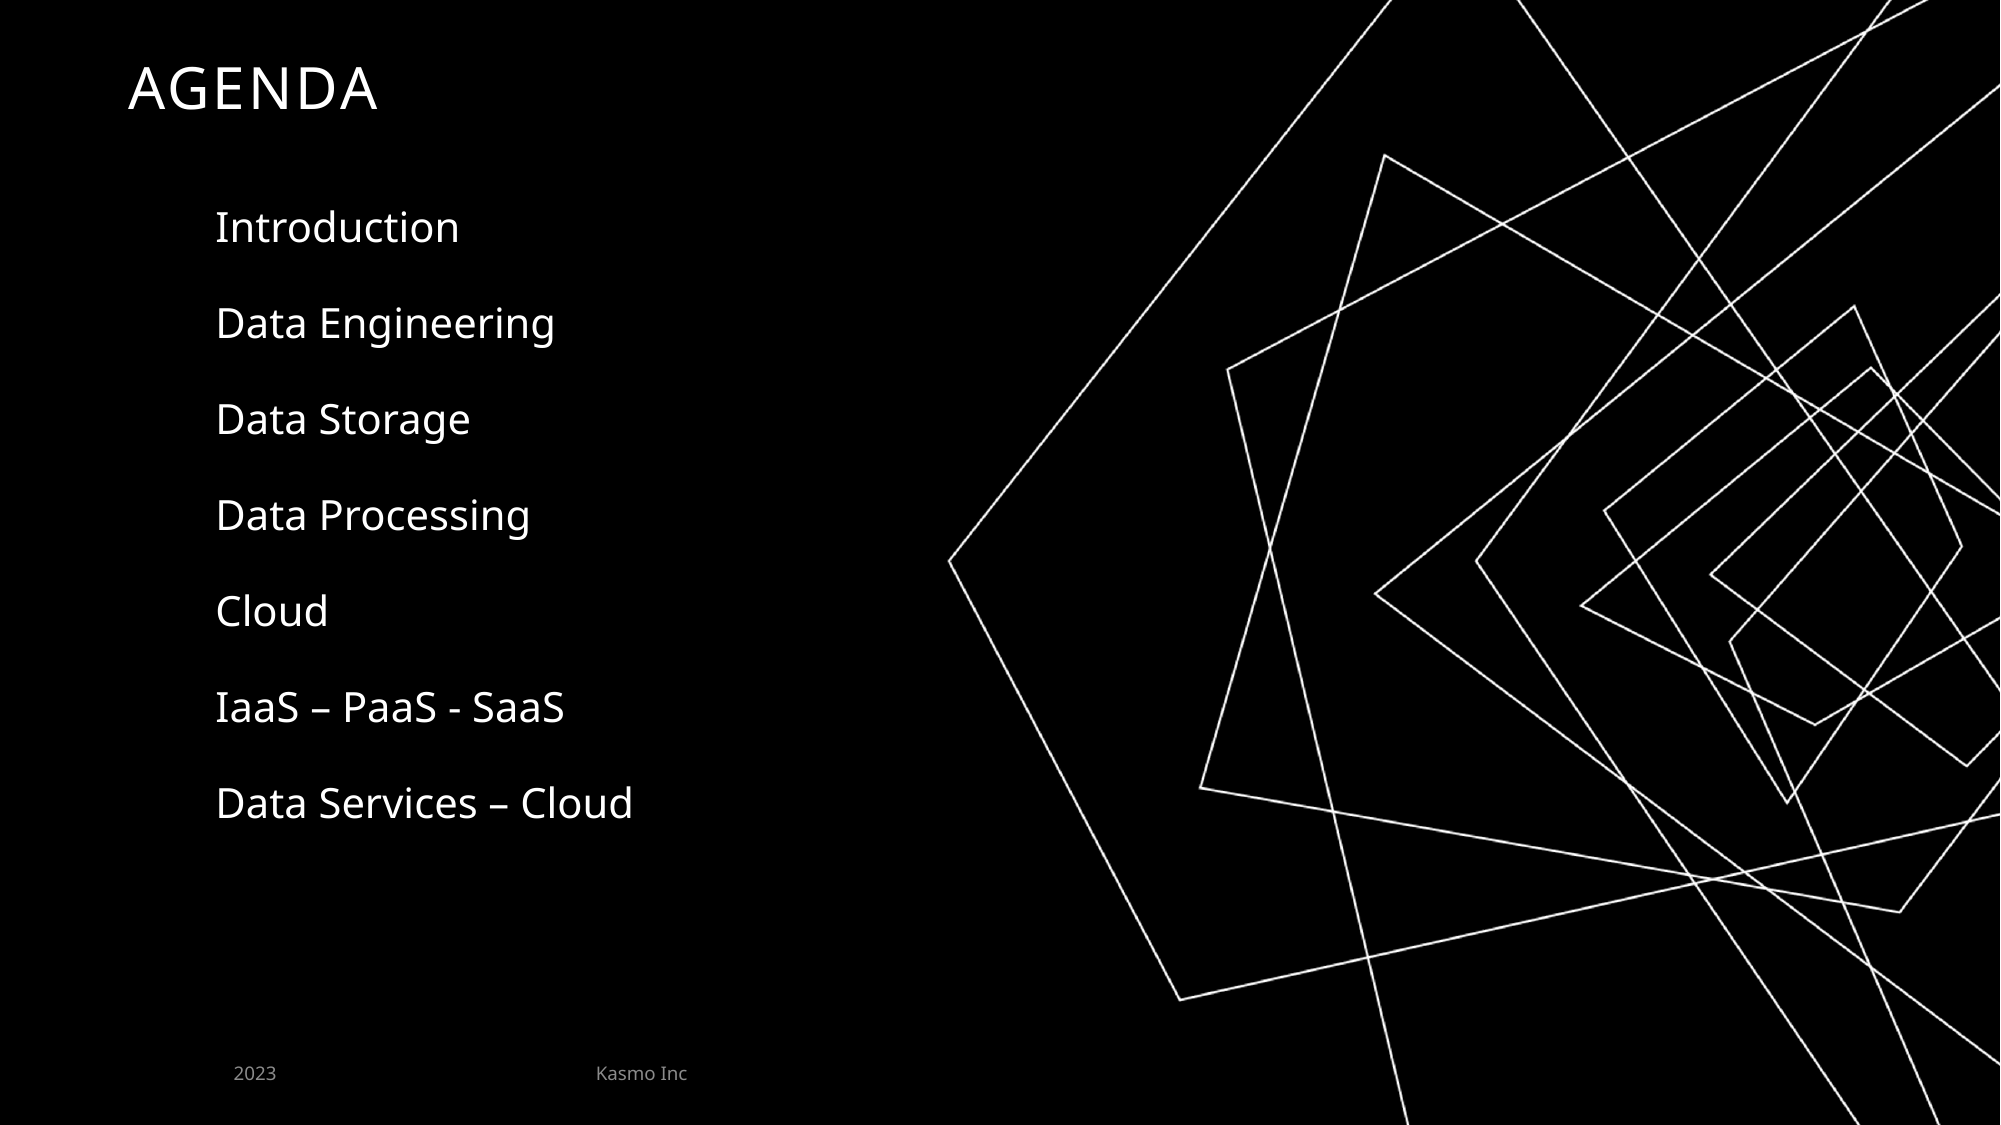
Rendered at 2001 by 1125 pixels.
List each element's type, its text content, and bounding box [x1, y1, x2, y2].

slide_number 2023 [218, 1042, 381, 1103]
footer Kasmo Inc [437, 1042, 846, 1103]
title AGENDA [113, 22, 589, 130]
list Introduction Data Engineering Data Storage Data Processing Cloud IaaS – PaaS - SaaS Data Services – Cloud [200, 168, 676, 884]
picture [900, 0, 2000, 1125]
